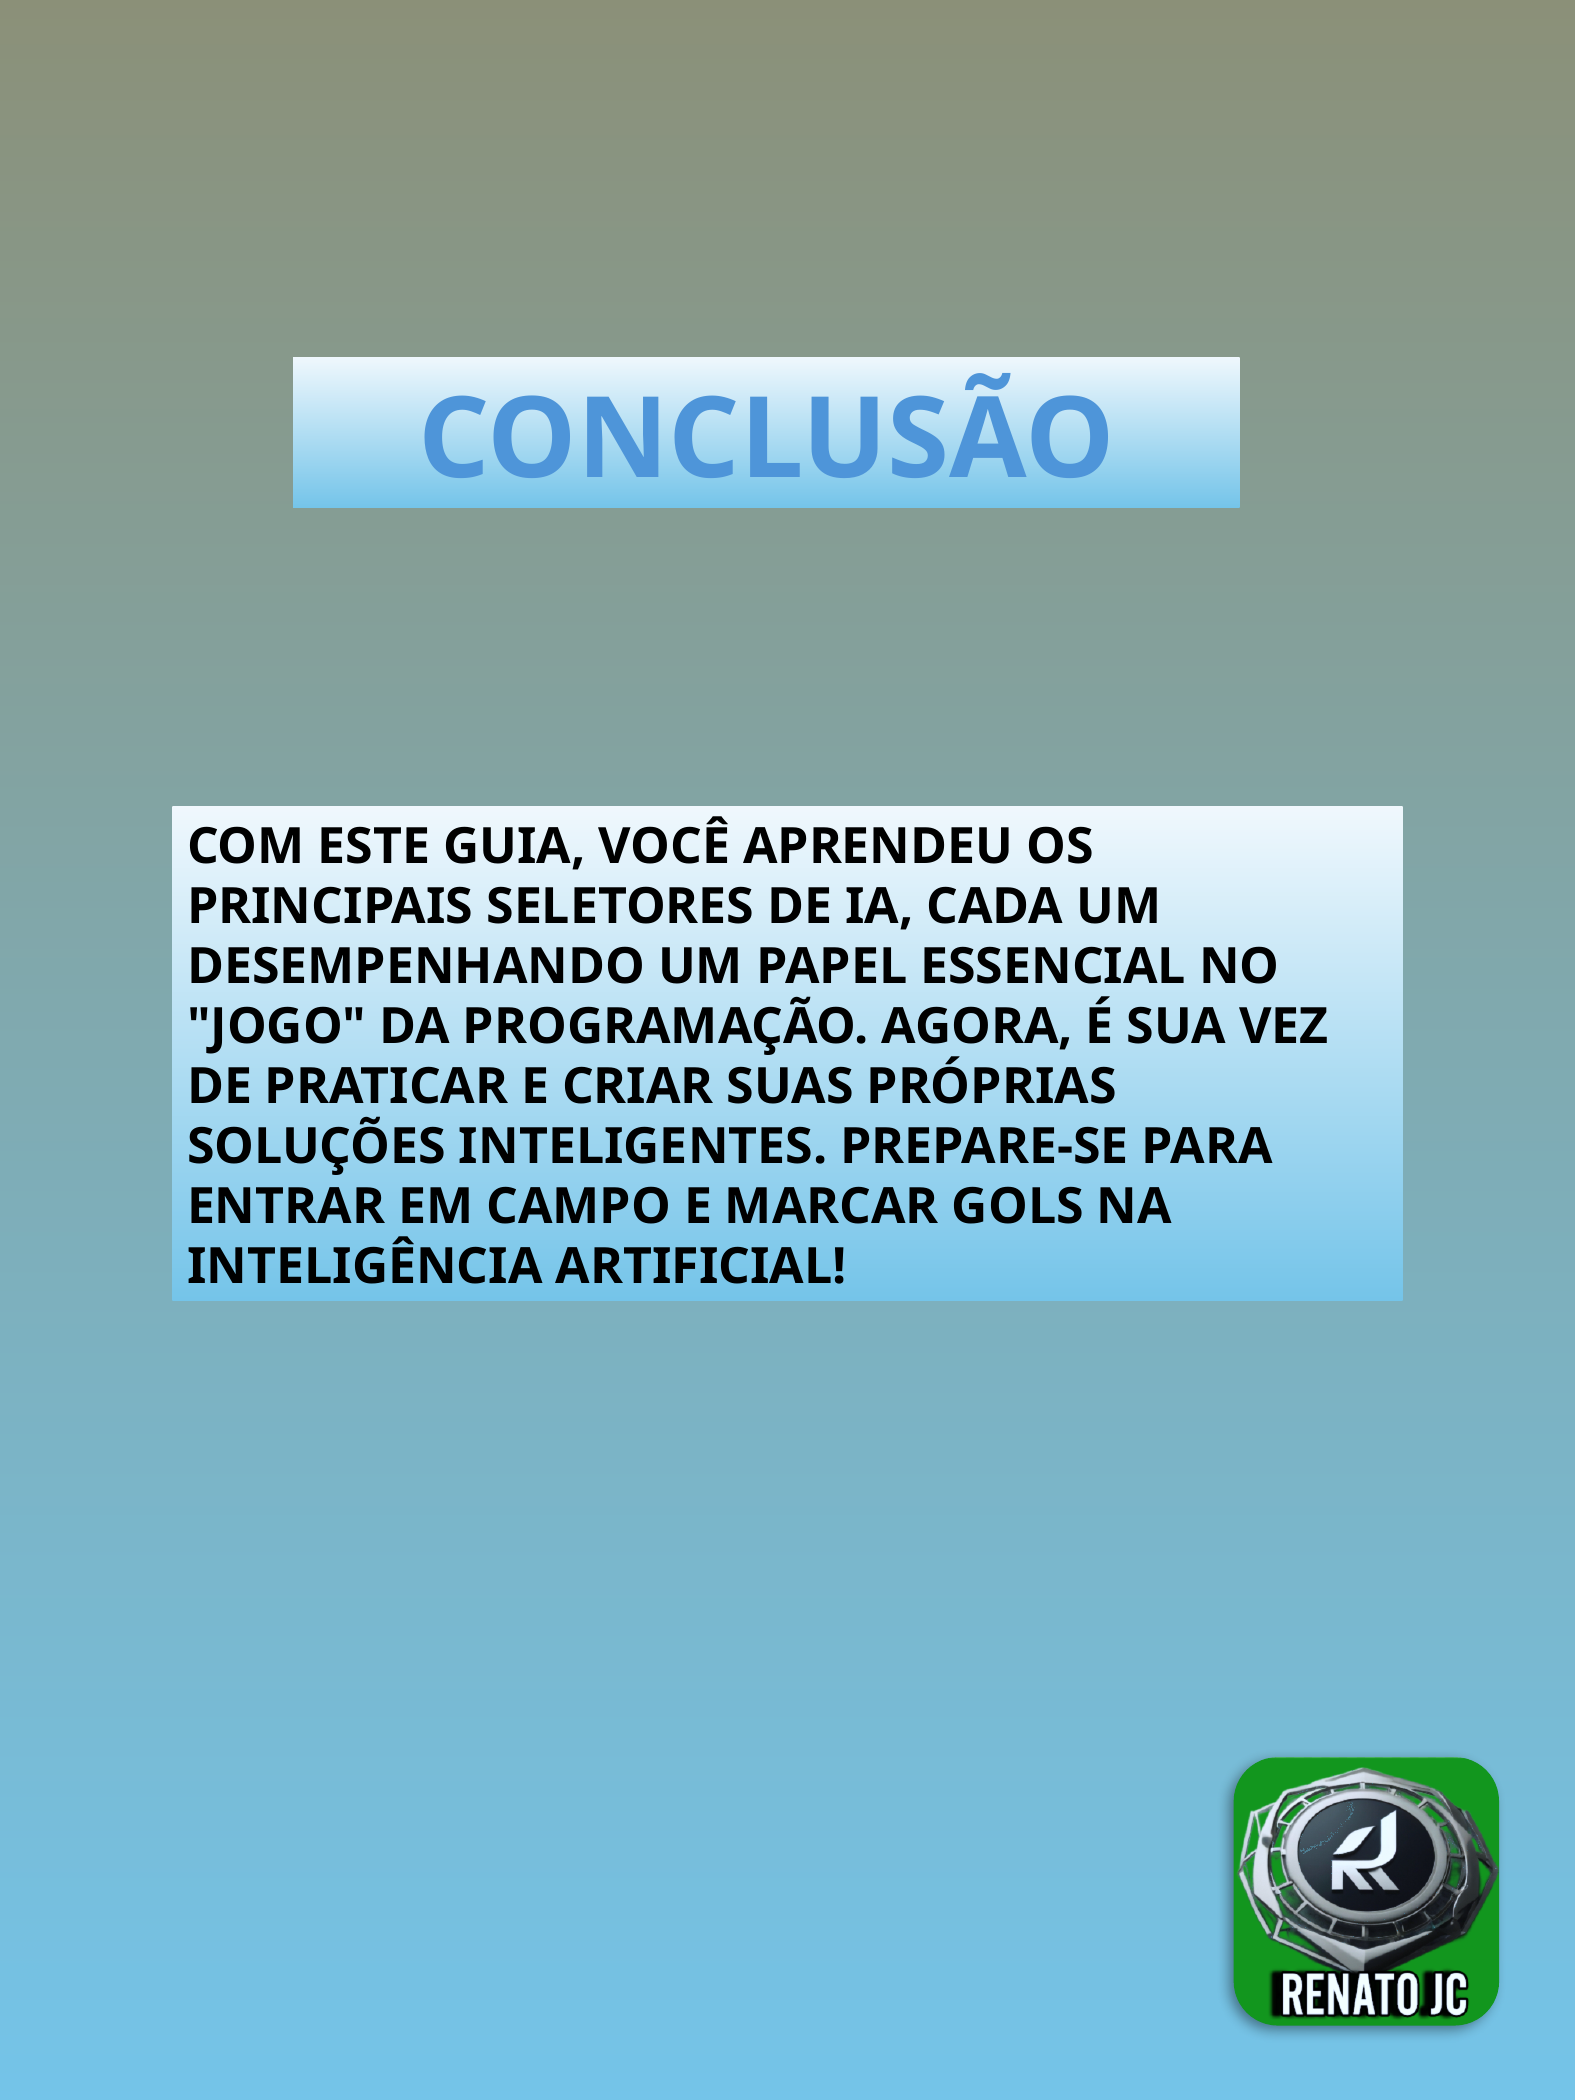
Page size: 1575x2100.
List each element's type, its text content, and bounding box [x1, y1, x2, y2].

text_box COM ESTE GUIA, VOCÊ APRENDEU OS PRINCIPAIS SELETORES DE IA, CADA UM DESEMPENHANDO UM PAPEL ESSENCIAL NO "JOGO" DA PROGRAMAÇÃO. AGORA, É SUA VEZ DE PRATICAR E CRIAR SUAS PRÓPRIAS SOLUÇÕES INTELIGENTES. PREPARE-SE PARA ENTRAR EM CAMPO E MARCAR GOLS NA INTELIGÊNCIA ARTIFICIAL! [172, 806, 1403, 1301]
text_box CONCLUSÃO [293, 357, 1240, 508]
picture [1233, 1756, 1500, 2027]
